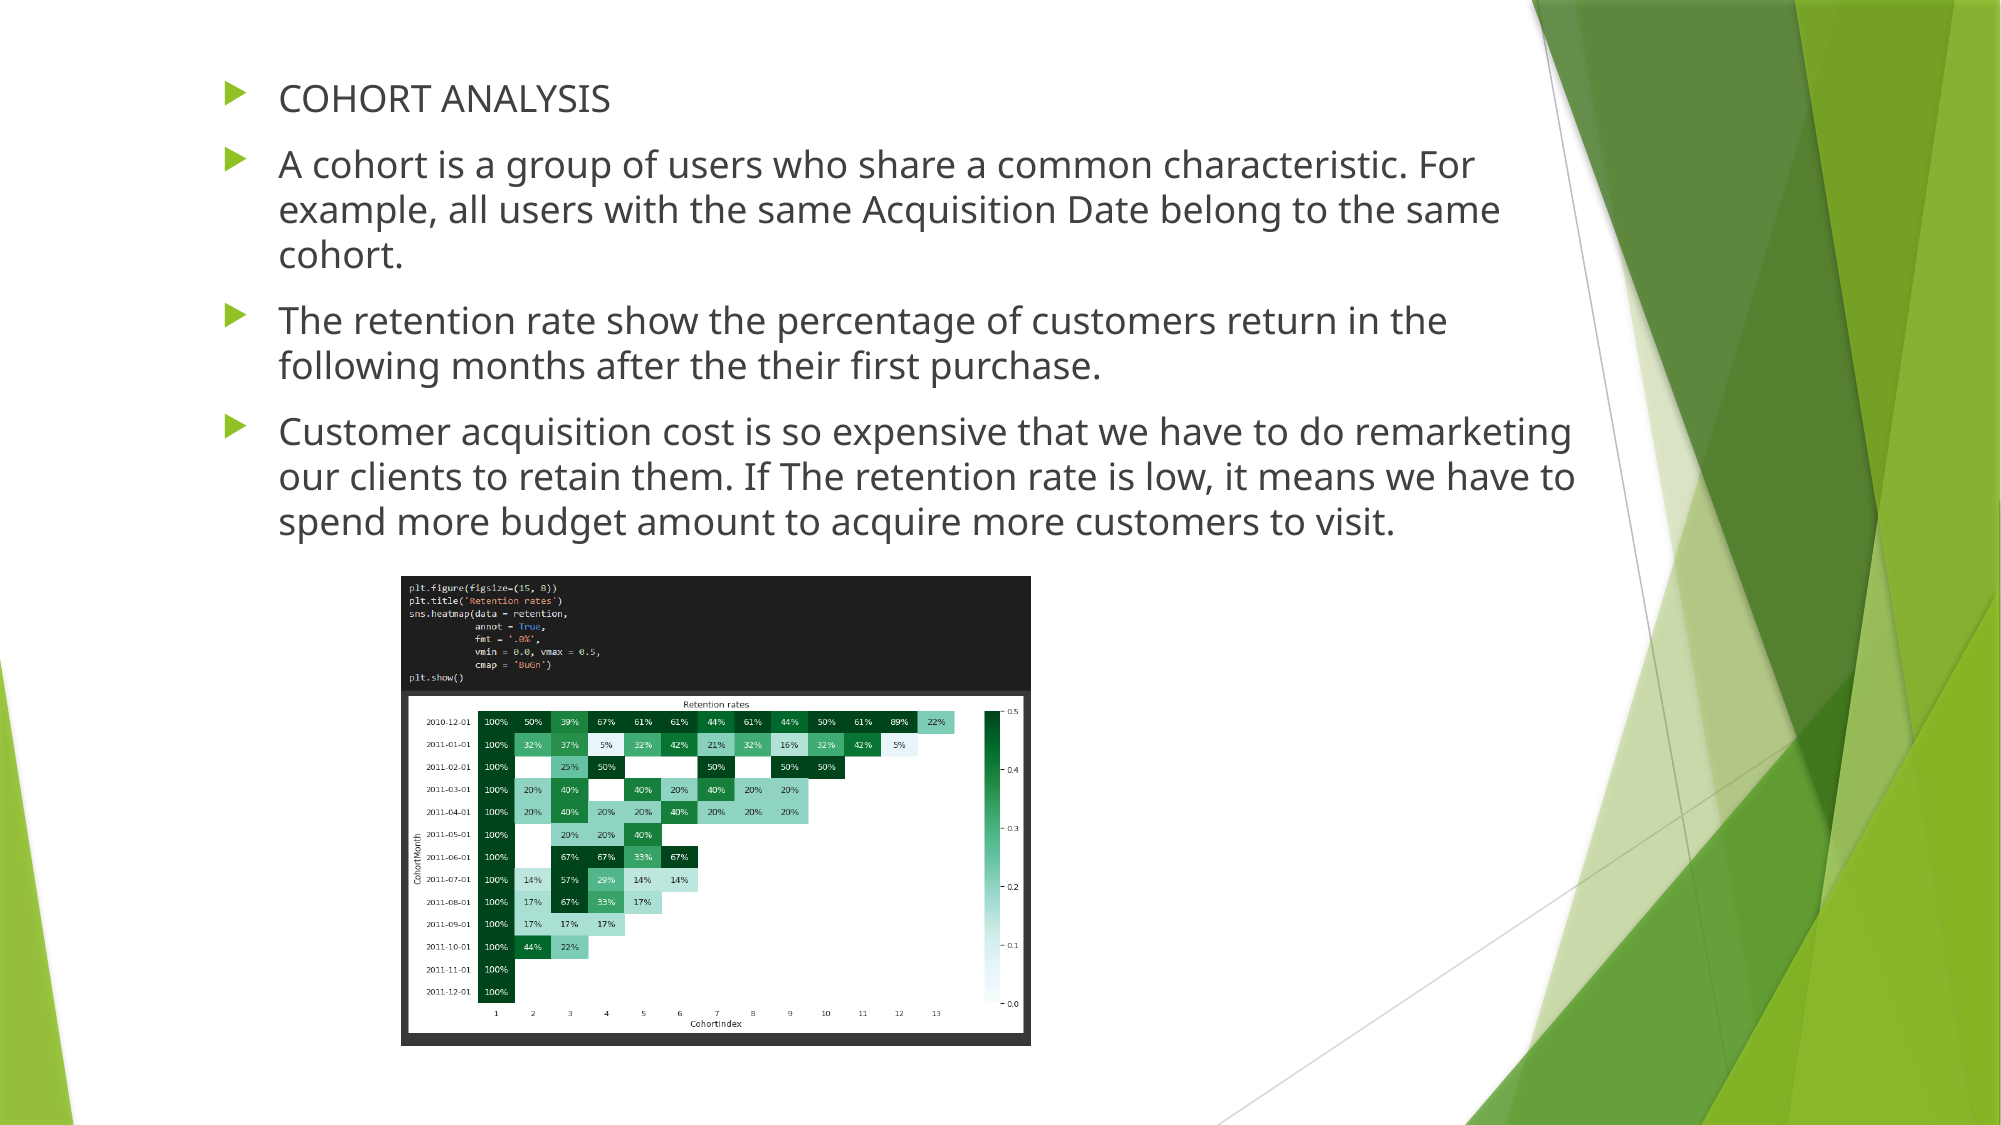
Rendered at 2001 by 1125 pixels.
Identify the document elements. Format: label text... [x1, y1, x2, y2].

list COHORT ANALYSIS A cohort is a group of users who share a common characteristic. For example, all users with the same Acquisition Date belong to the same cohort. The retention rate show the percentage of customers return in the following months after the their first purchase. Customer acquisition cost is so expensive that we have to do remarketing our clients to retain them. If The retention rate is low, it means we have to spend more budget amount to acquire more customers to visit. [206, 67, 1617, 1014]
picture [401, 575, 1031, 1046]
